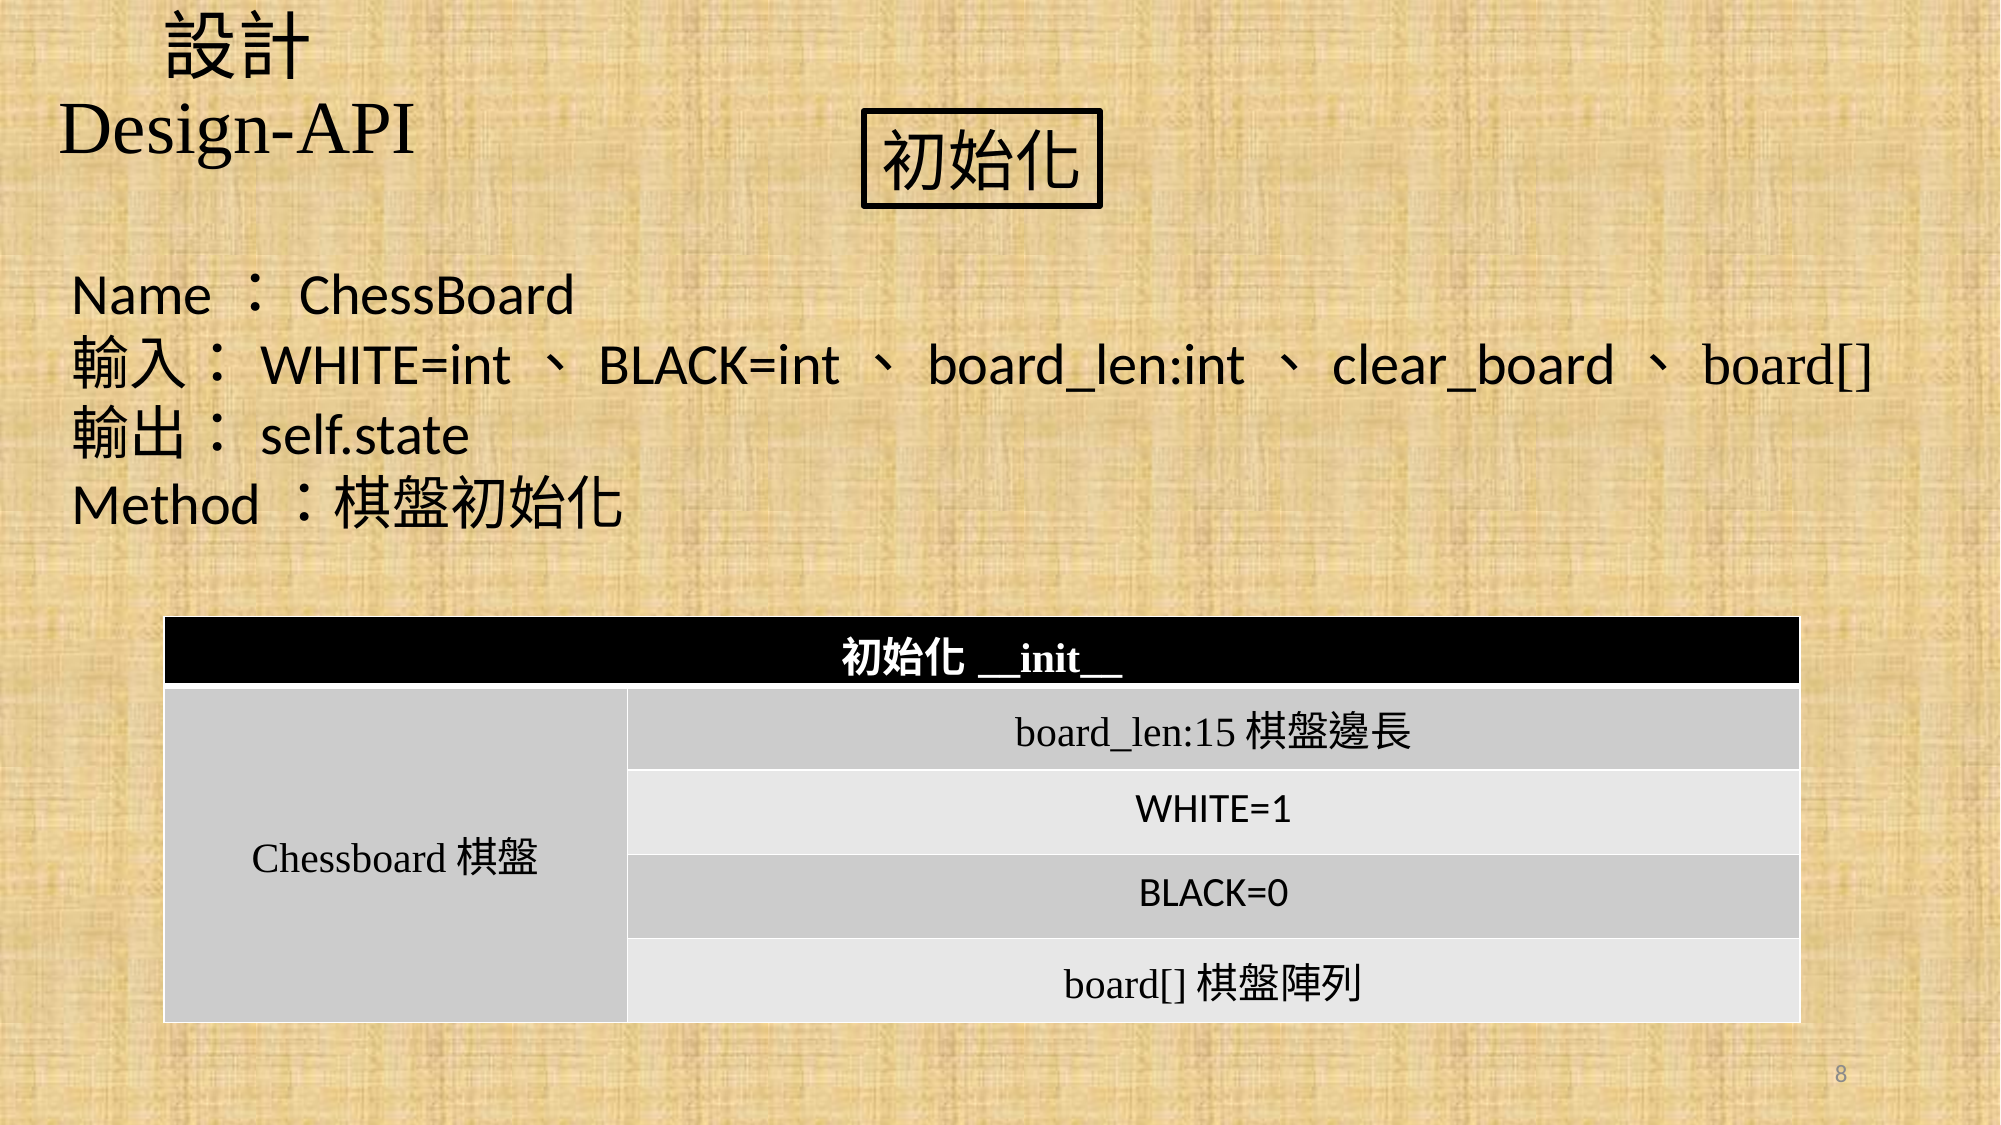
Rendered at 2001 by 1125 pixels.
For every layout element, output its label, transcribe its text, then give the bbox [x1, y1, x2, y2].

picture [0, 0, 2001, 1125]
table_cell Chessboard棋盤 [165, 689, 627, 1022]
table_cell WHITE=1 [628, 771, 1799, 854]
table_cell BLACK=0 [628, 855, 1799, 938]
table_header 初始化__init__ [165, 617, 1799, 683]
text_box Name：ChessBoard 輸入：WHITE=int、BLACK=int、board_len:int、clear_board、board[] 輸出：self.state Method：棋盤初始化 [57, 248, 1943, 544]
table_cell board_len:15棋盤邊長 [628, 689, 1799, 769]
table_cell board[]棋盤陣列 [628, 939, 1799, 1022]
text_box 設計 Design-API [0, 0, 476, 179]
text_box 初始化 [863, 111, 1100, 206]
slide_number 8 [1412, 1042, 1863, 1103]
